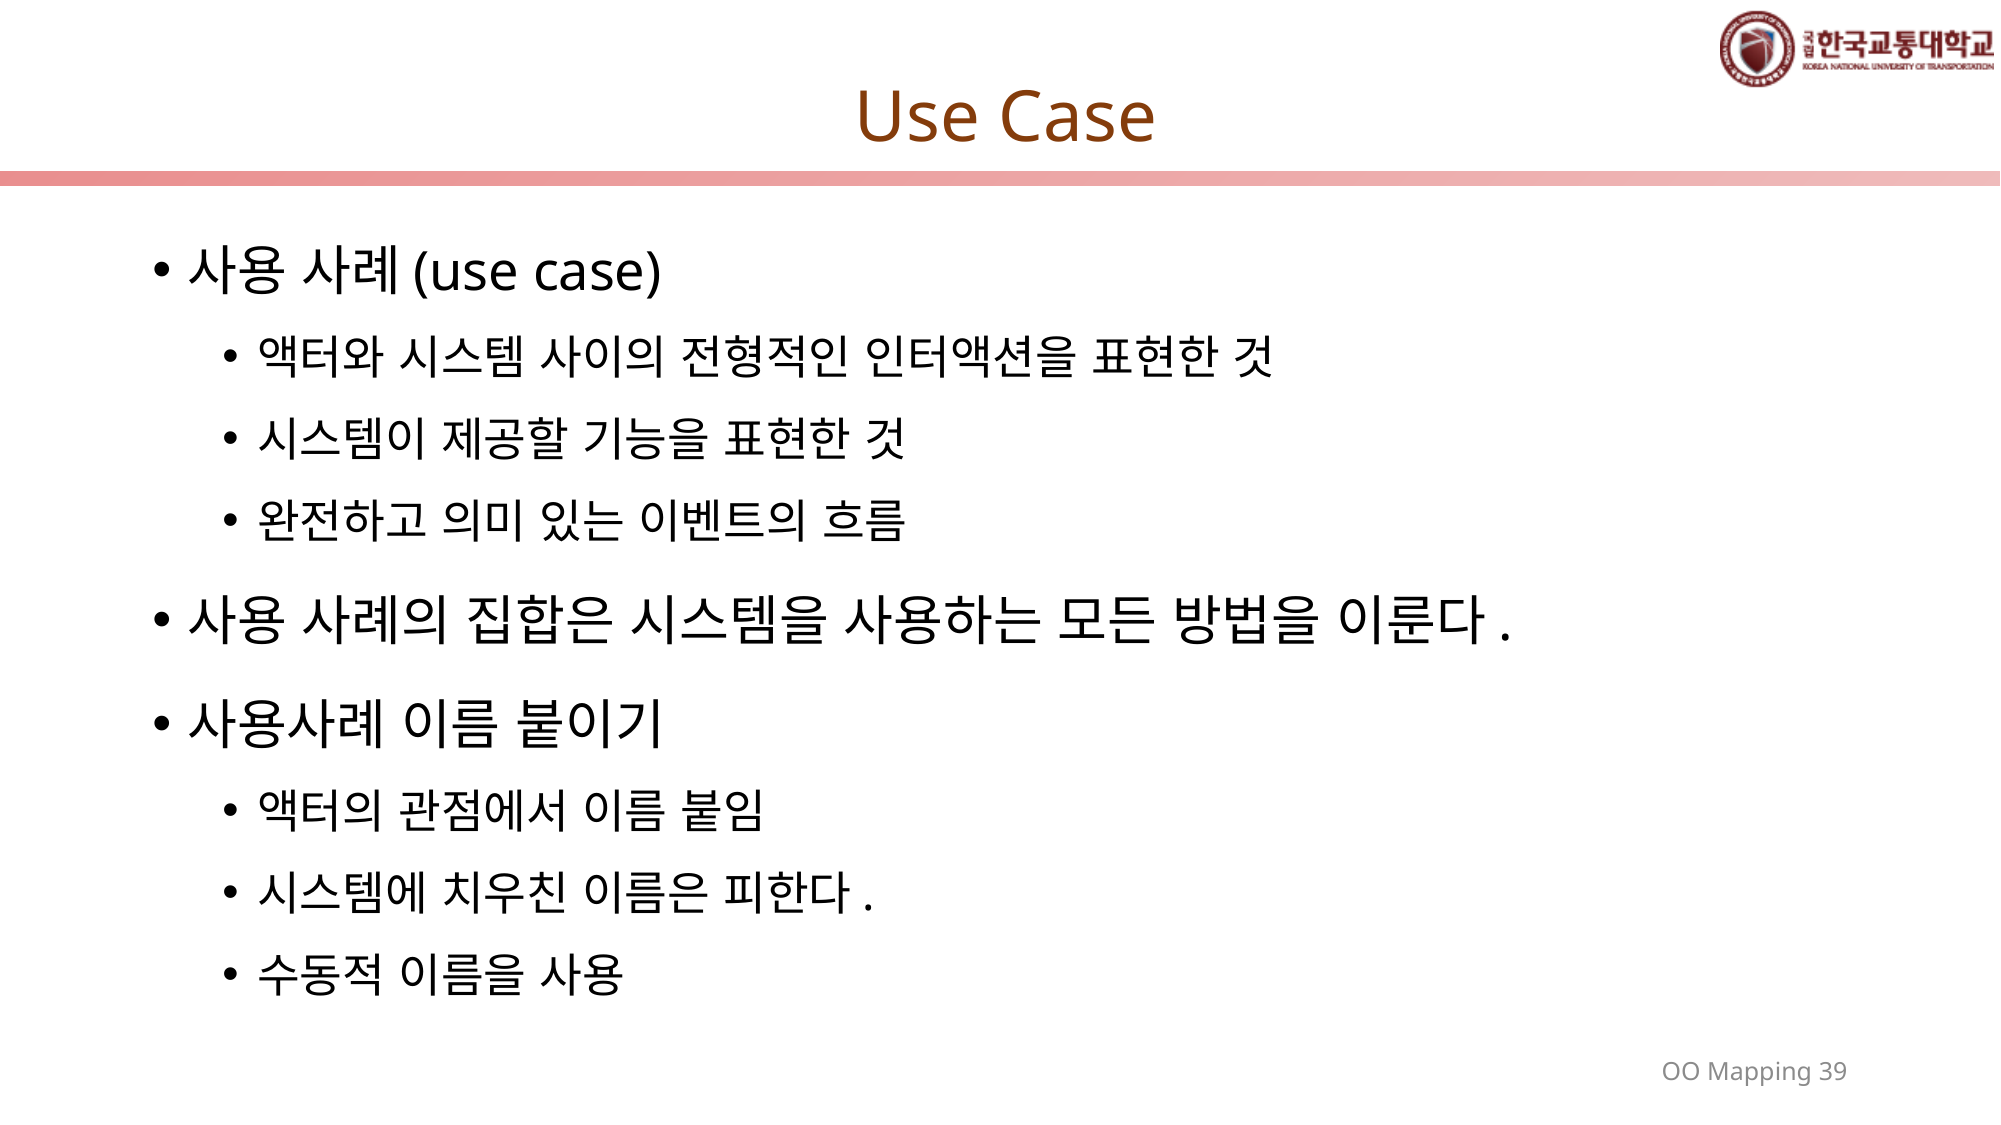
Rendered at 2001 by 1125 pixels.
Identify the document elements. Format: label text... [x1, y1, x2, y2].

slide_number 39 [1412, 1042, 1863, 1103]
picture [1720, 5, 1994, 92]
list 사용 사례(use case) 액터와 시스템 사이의 전형적인 인터액션을 표현한 것 시스템이 제공할 기능을 표현한 것 완전하고 의미 있는 이벤트의 흐름 사용 사례의 집합은 시스템을 사용하는 모든 방법을 이룬다. 사용사례 이름 붙이기 액터의 관점에서 이름 붙임 시스템에 치우친 이름은 피한다. 수동적 이름을 사용 [137, 209, 1863, 1014]
title Use Case [89, 72, 1924, 165]
